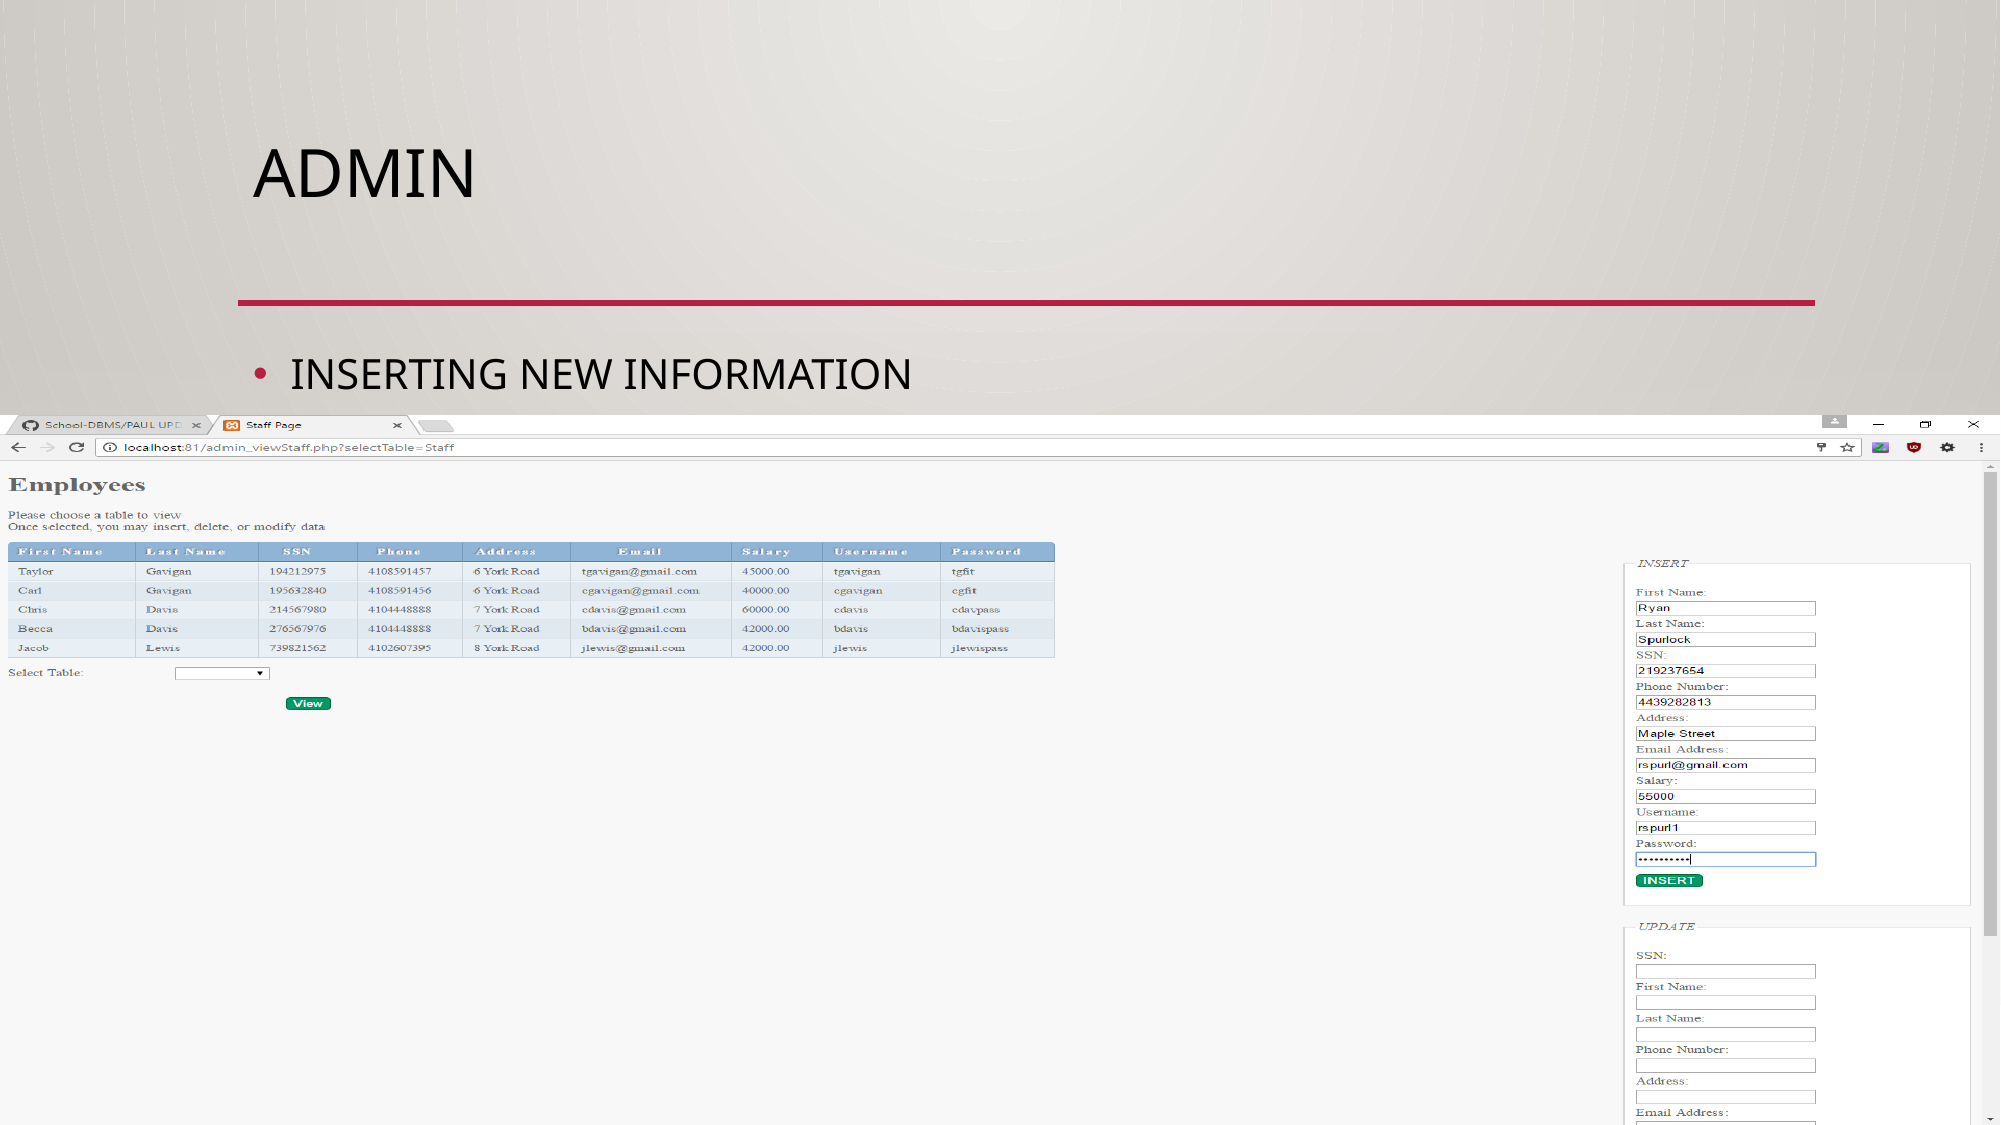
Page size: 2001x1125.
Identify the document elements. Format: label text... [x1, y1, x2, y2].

picture [0, 415, 2000, 1125]
title ADMIN [238, 131, 1814, 305]
list INSERTING NEW INFORMATION [238, 330, 1814, 415]
